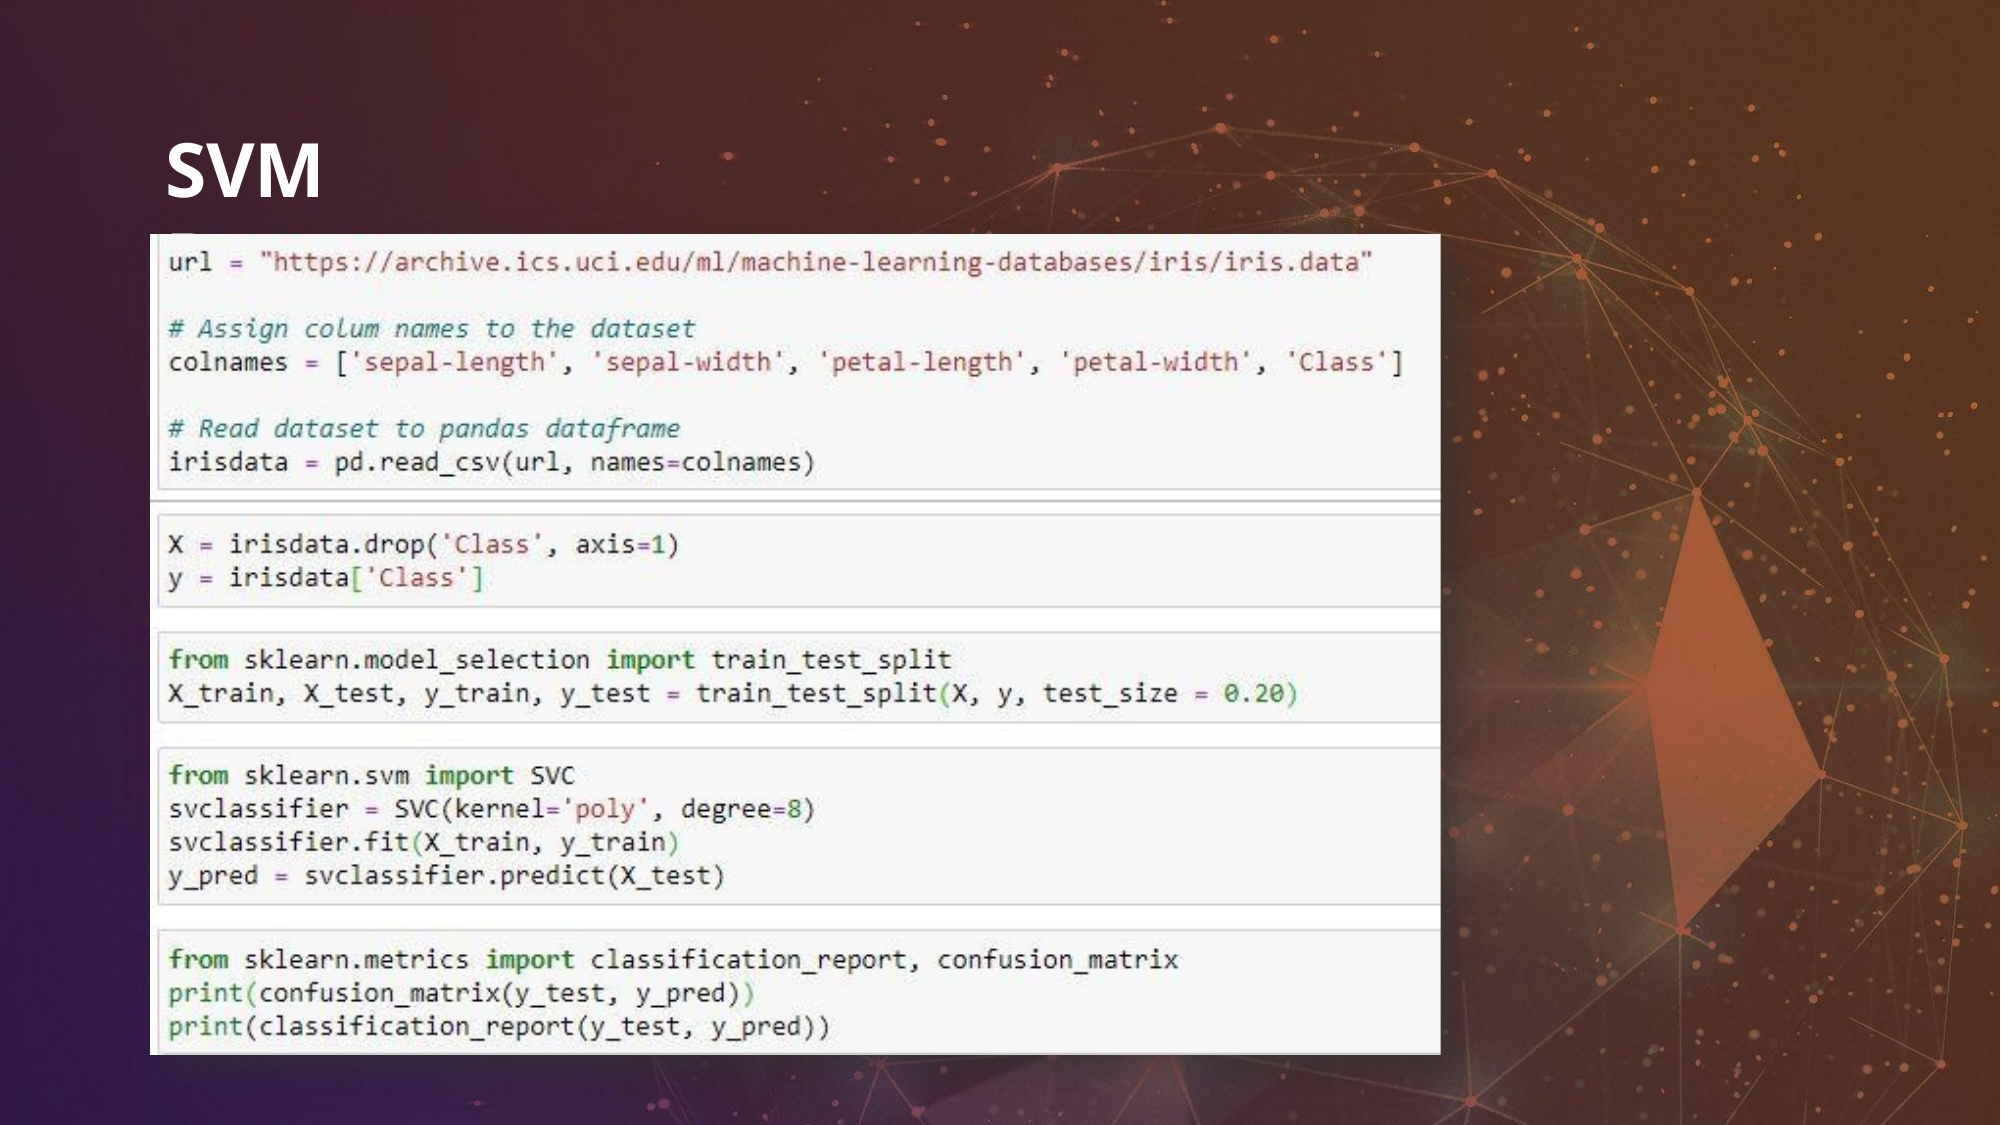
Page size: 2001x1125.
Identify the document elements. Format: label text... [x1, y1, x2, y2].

text_box [115, 199, 1505, 1119]
picture [0, 0, 2000, 1125]
text_box [150, 234, 1441, 1055]
title SVM Process [162, 120, 561, 199]
